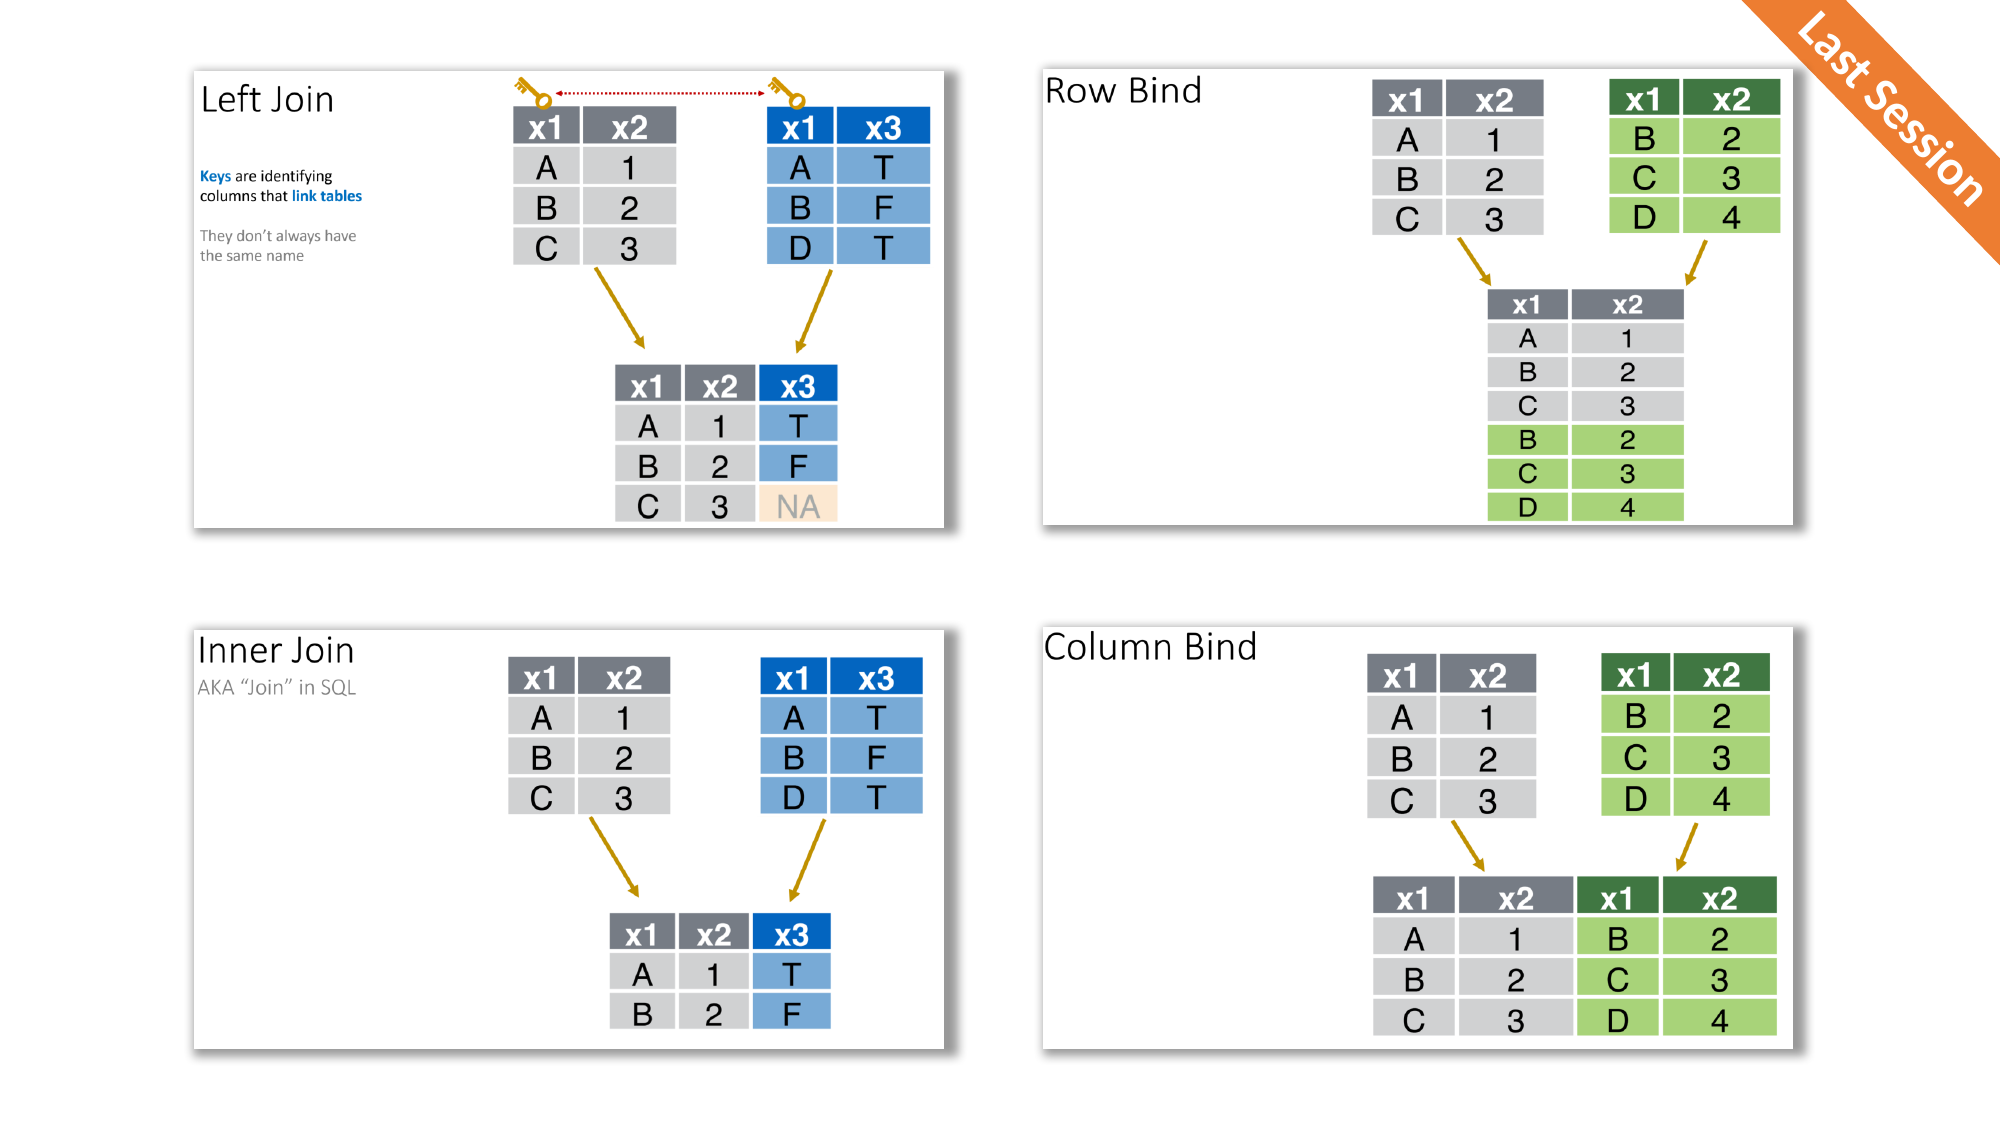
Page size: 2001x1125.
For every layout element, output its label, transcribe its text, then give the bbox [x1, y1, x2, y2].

picture [1043, 627, 1793, 1049]
picture [1043, 69, 1793, 526]
picture [194, 71, 944, 528]
text_box Last Session [1741, 0, 2000, 266]
picture [194, 630, 944, 1049]
